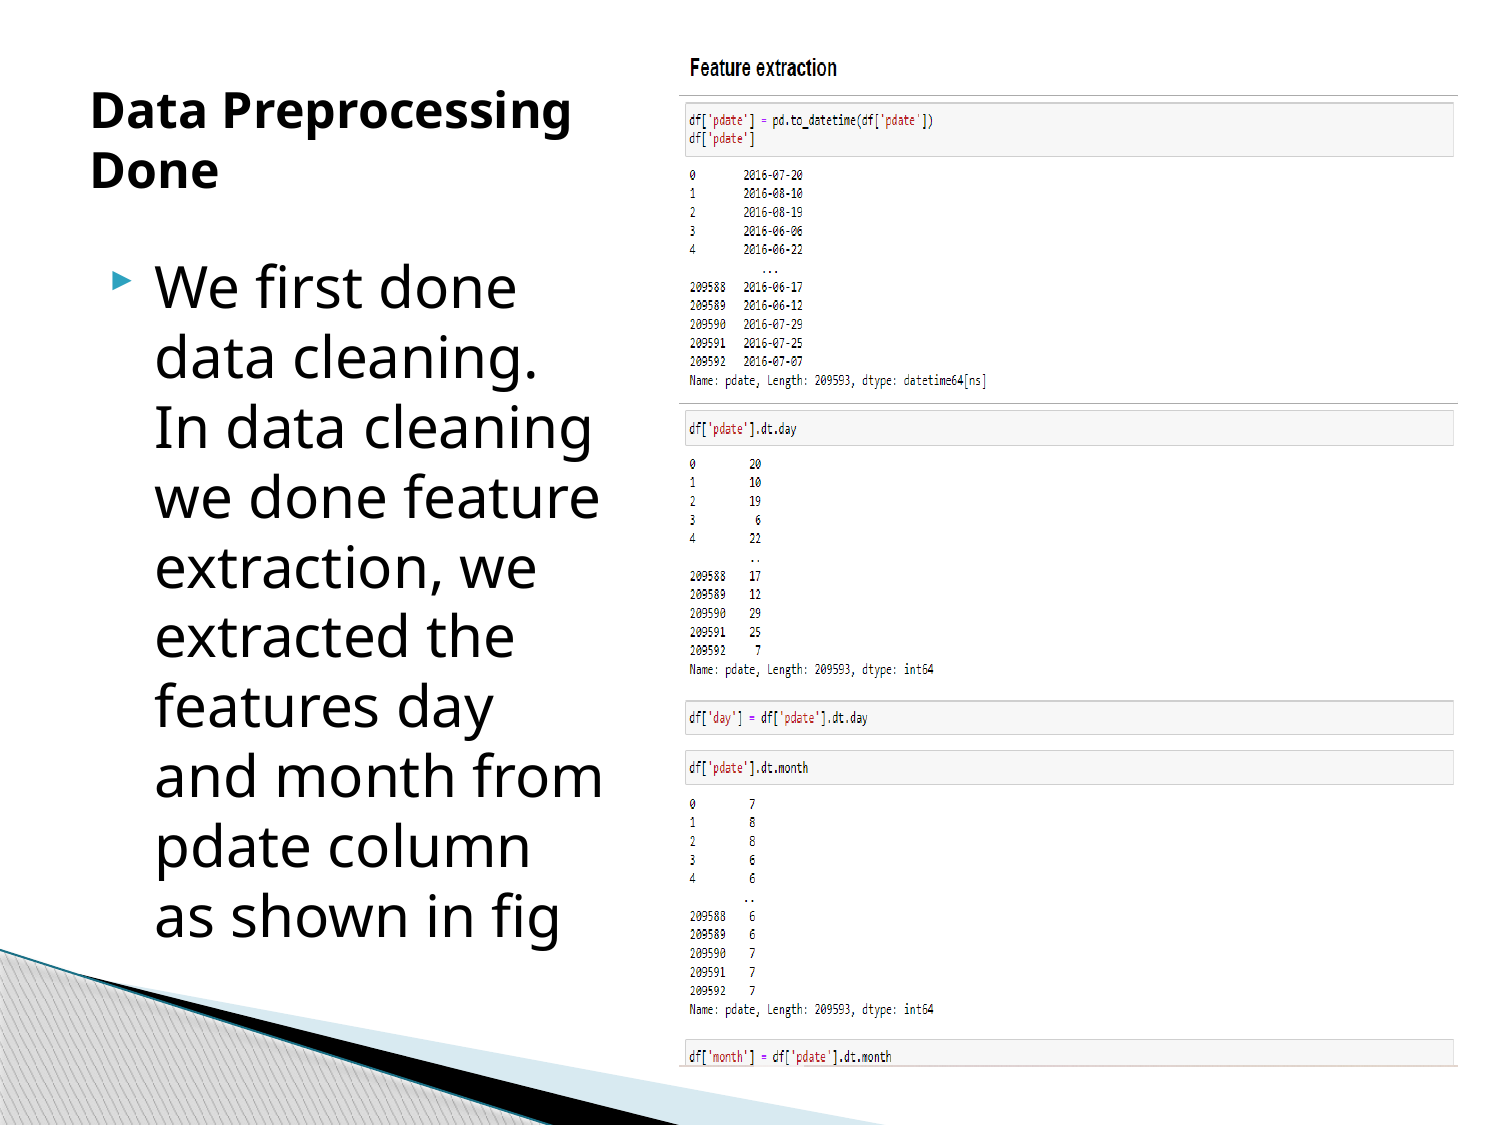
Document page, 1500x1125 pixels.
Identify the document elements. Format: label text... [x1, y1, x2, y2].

list We first done data cleaning. In data cleaning we done feature extraction, we extracted the features day and month from pdate column as shown in fig [75, 243, 622, 986]
picture [679, 58, 1458, 1067]
title Data Preprocessing Done [75, 45, 668, 233]
